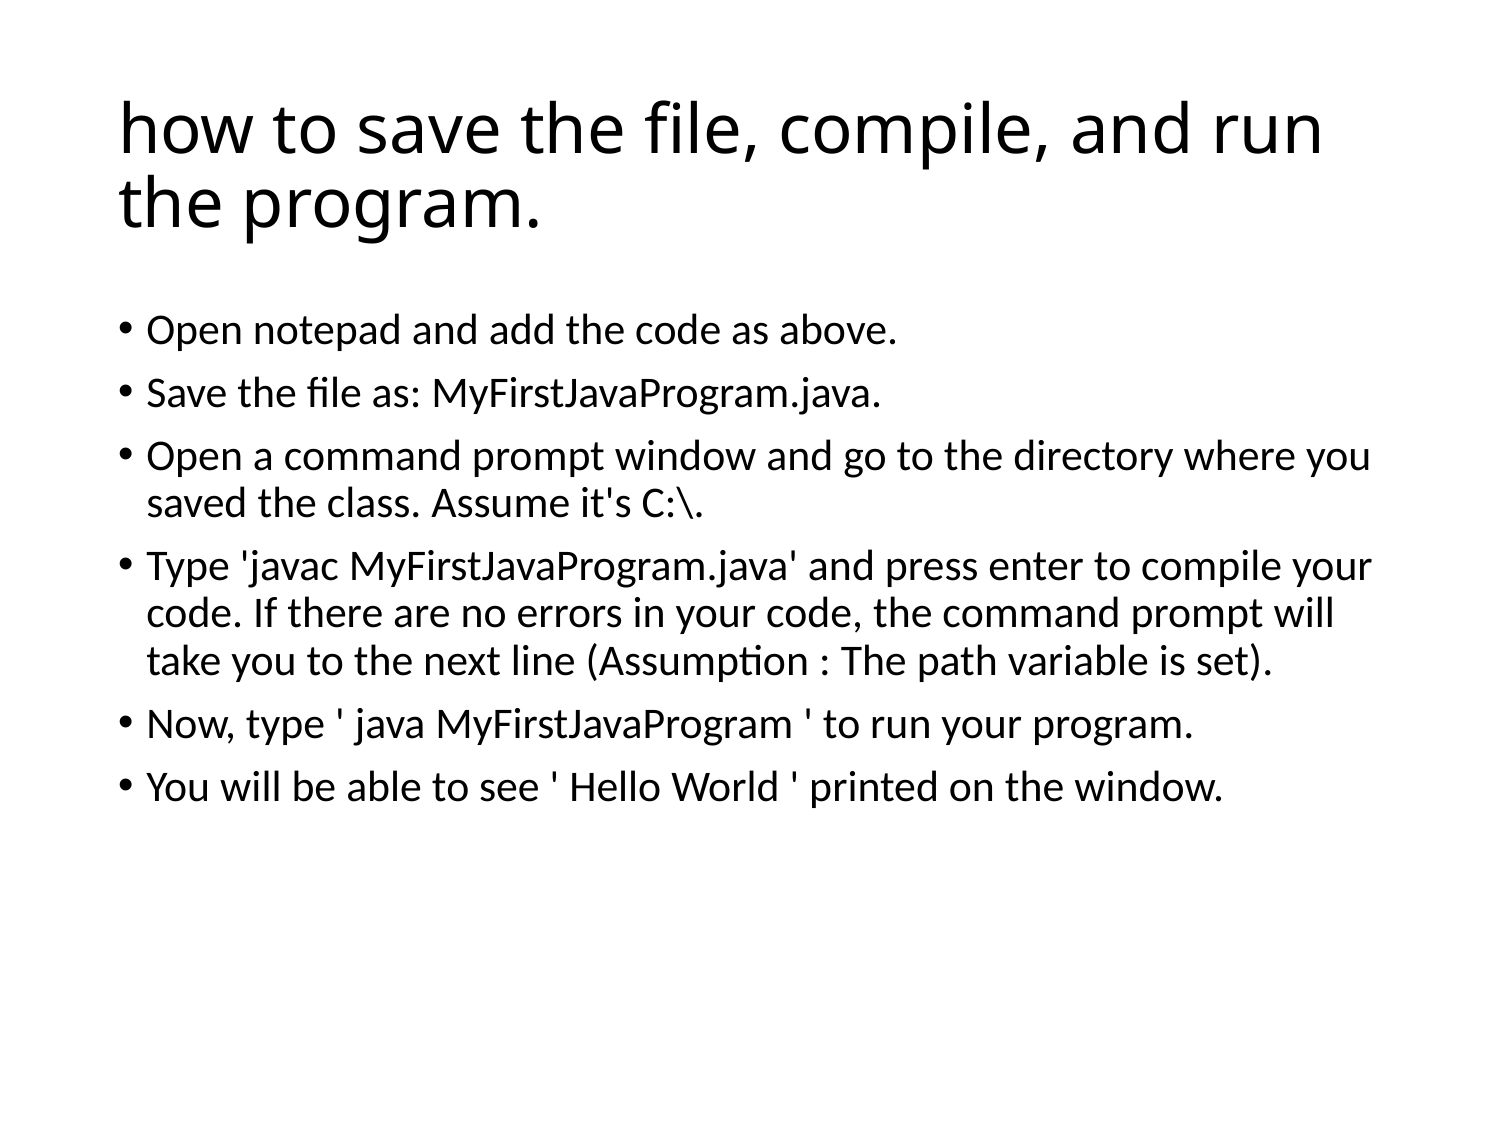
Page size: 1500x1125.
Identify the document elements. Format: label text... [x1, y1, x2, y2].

title how to save the file, compile, and run the program. [103, 59, 1397, 278]
list Open notepad and add the code as above. Save the file as: MyFirstJavaProgram.java. Open a command prompt window and go to the directory where you saved the class. Assume it's C:\. Type 'javac MyFirstJavaProgram.java' and press enter to compile your code. If there are no errors in your code, the command prompt will take you to the next line (Assumption : The path variable is set). Now, type ' java MyFirstJavaProgram ' to run your program. You will be able to see ' Hello World ' printed on the window. [103, 299, 1397, 1014]
